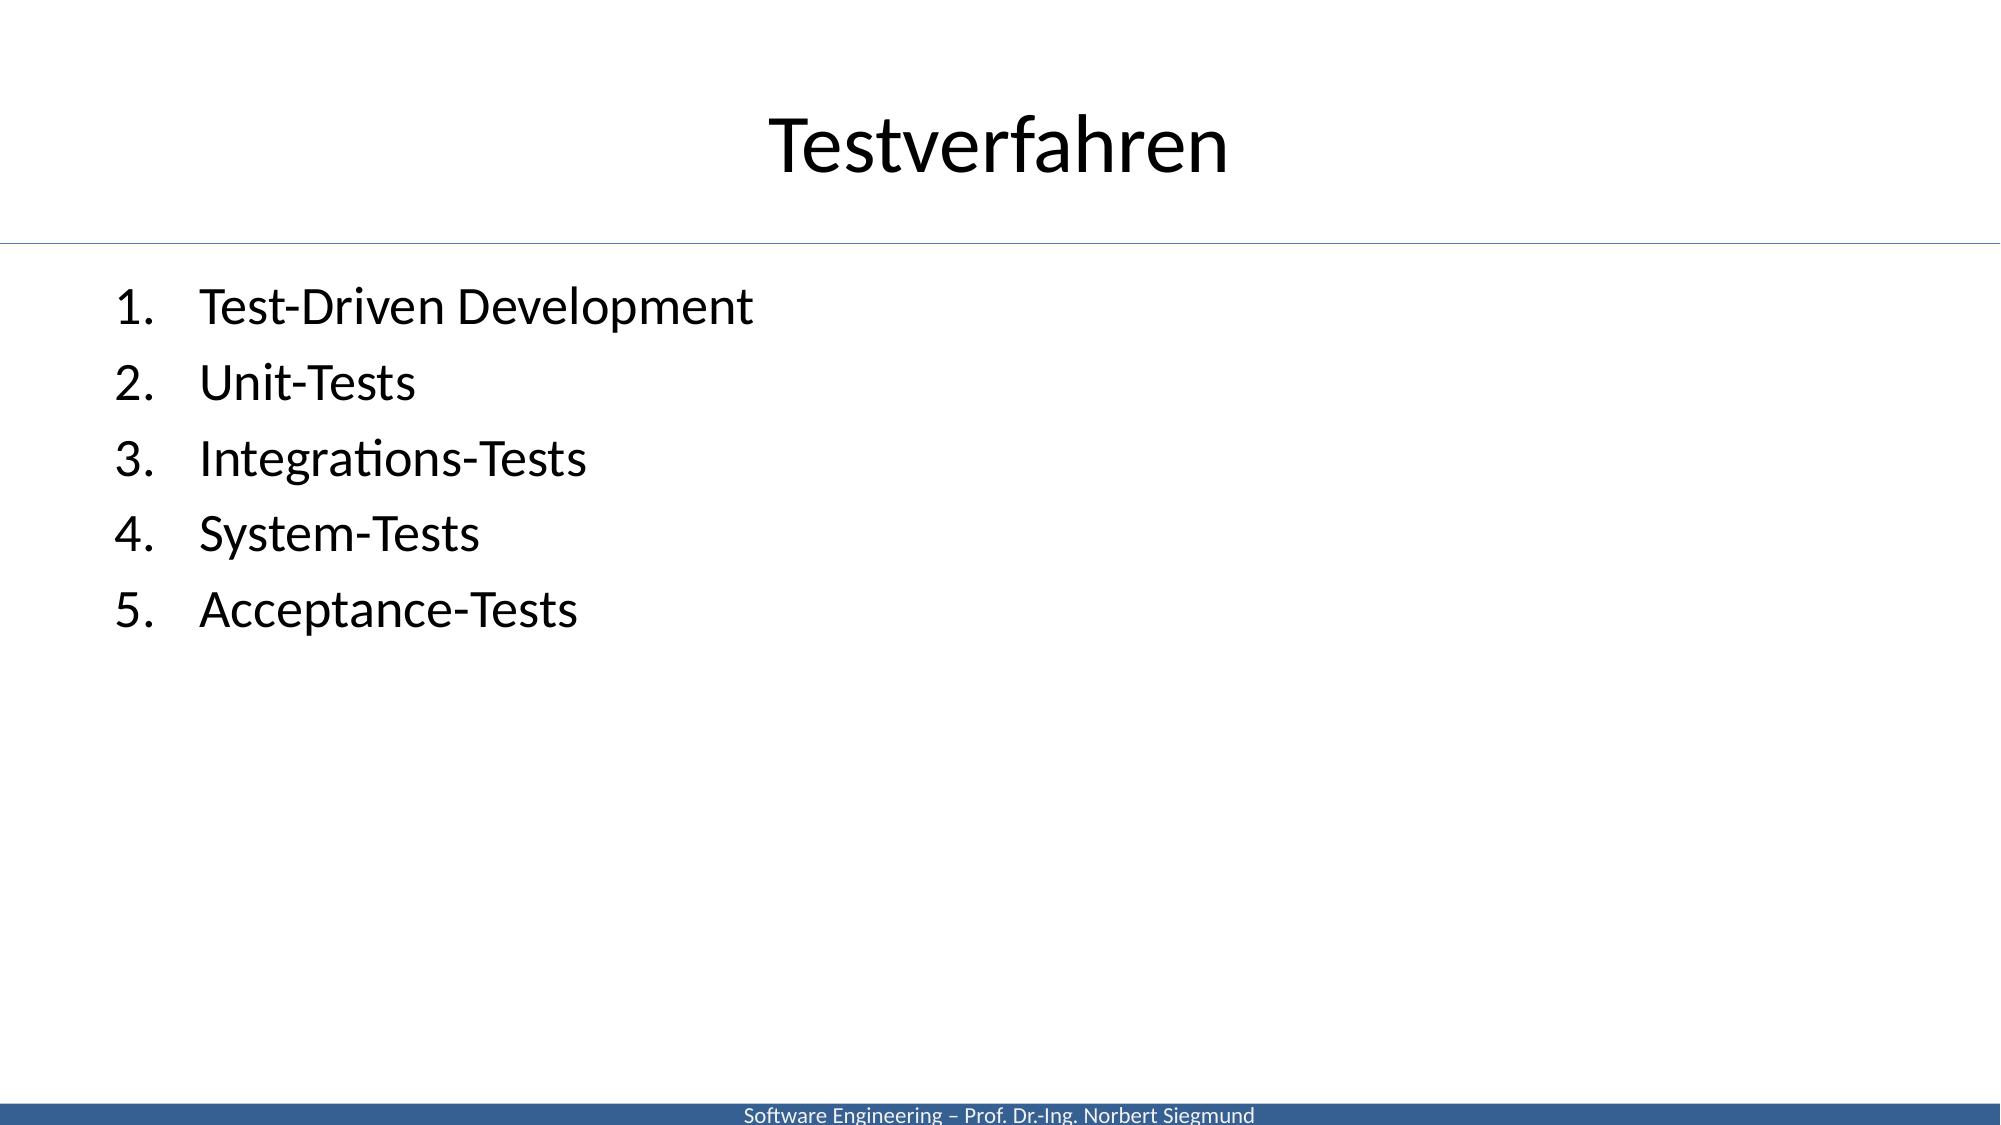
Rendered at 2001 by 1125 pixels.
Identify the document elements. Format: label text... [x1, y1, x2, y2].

title Testverfahren [99, 45, 1900, 233]
list Test-Driven Development Unit-Tests Integrations-Tests System-Tests Acceptance-Tests [99, 262, 1993, 1104]
